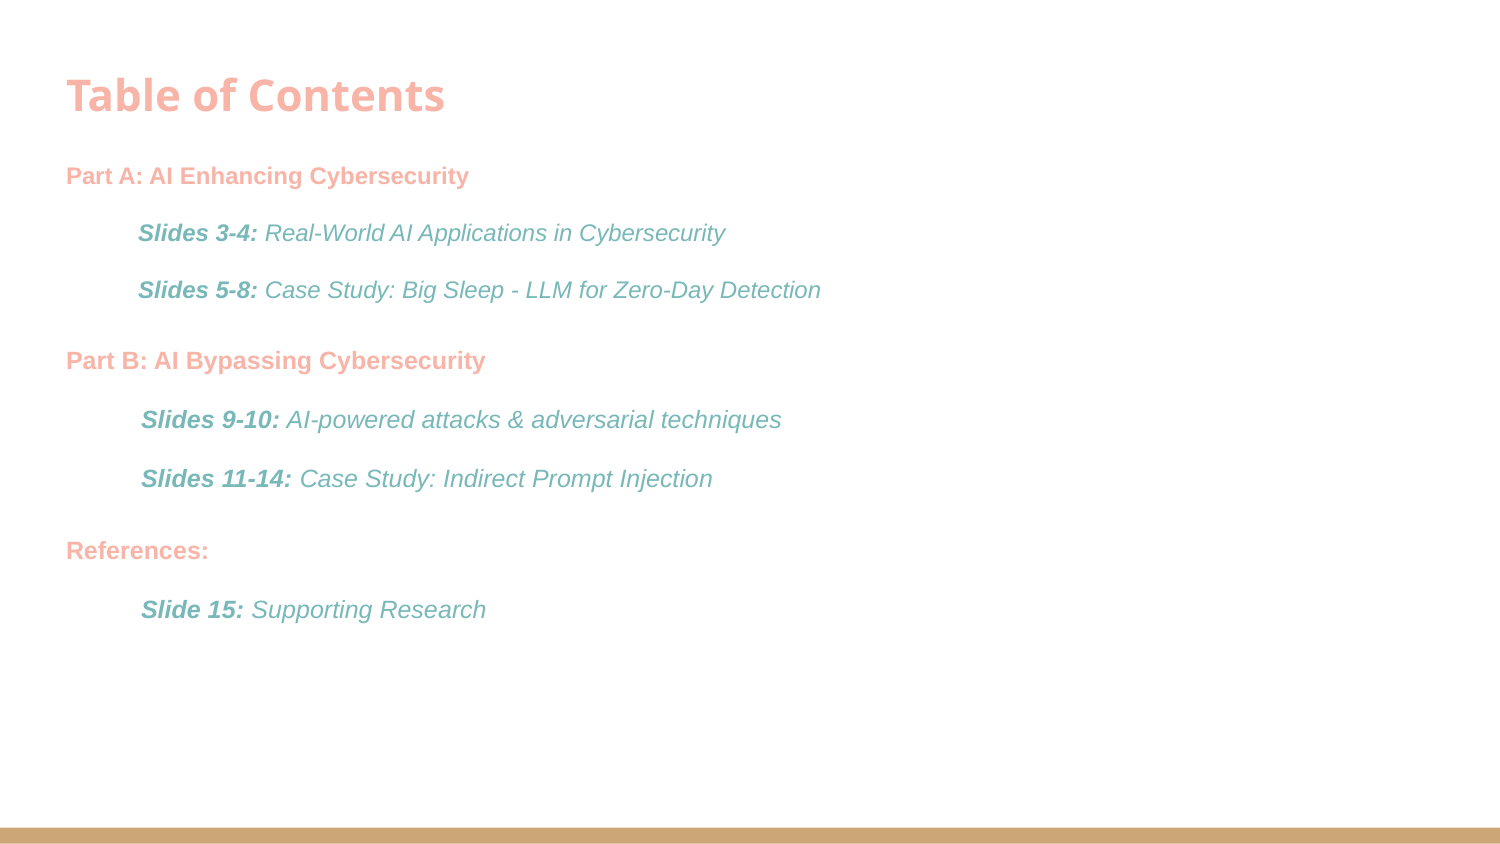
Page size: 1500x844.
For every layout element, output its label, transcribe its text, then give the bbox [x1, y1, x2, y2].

list References: Slide 15: Supporting Research [51, 515, 1449, 710]
list Part B: AI Bypassing Cybersecurity Slides 9-10: AI-powered attacks & adversarial techniques Slides 11-14: Case Study: Indirect Prompt Injection [51, 324, 1449, 515]
title Table of Contents [51, 51, 1449, 135]
list Part A: AI Enhancing Cybersecurity Slides 3-4: Real-World AI Applications in Cybersecurity Slides 5-8: Case Study: Big Sleep - LLM for Zero-Day Detection [51, 141, 1449, 319]
